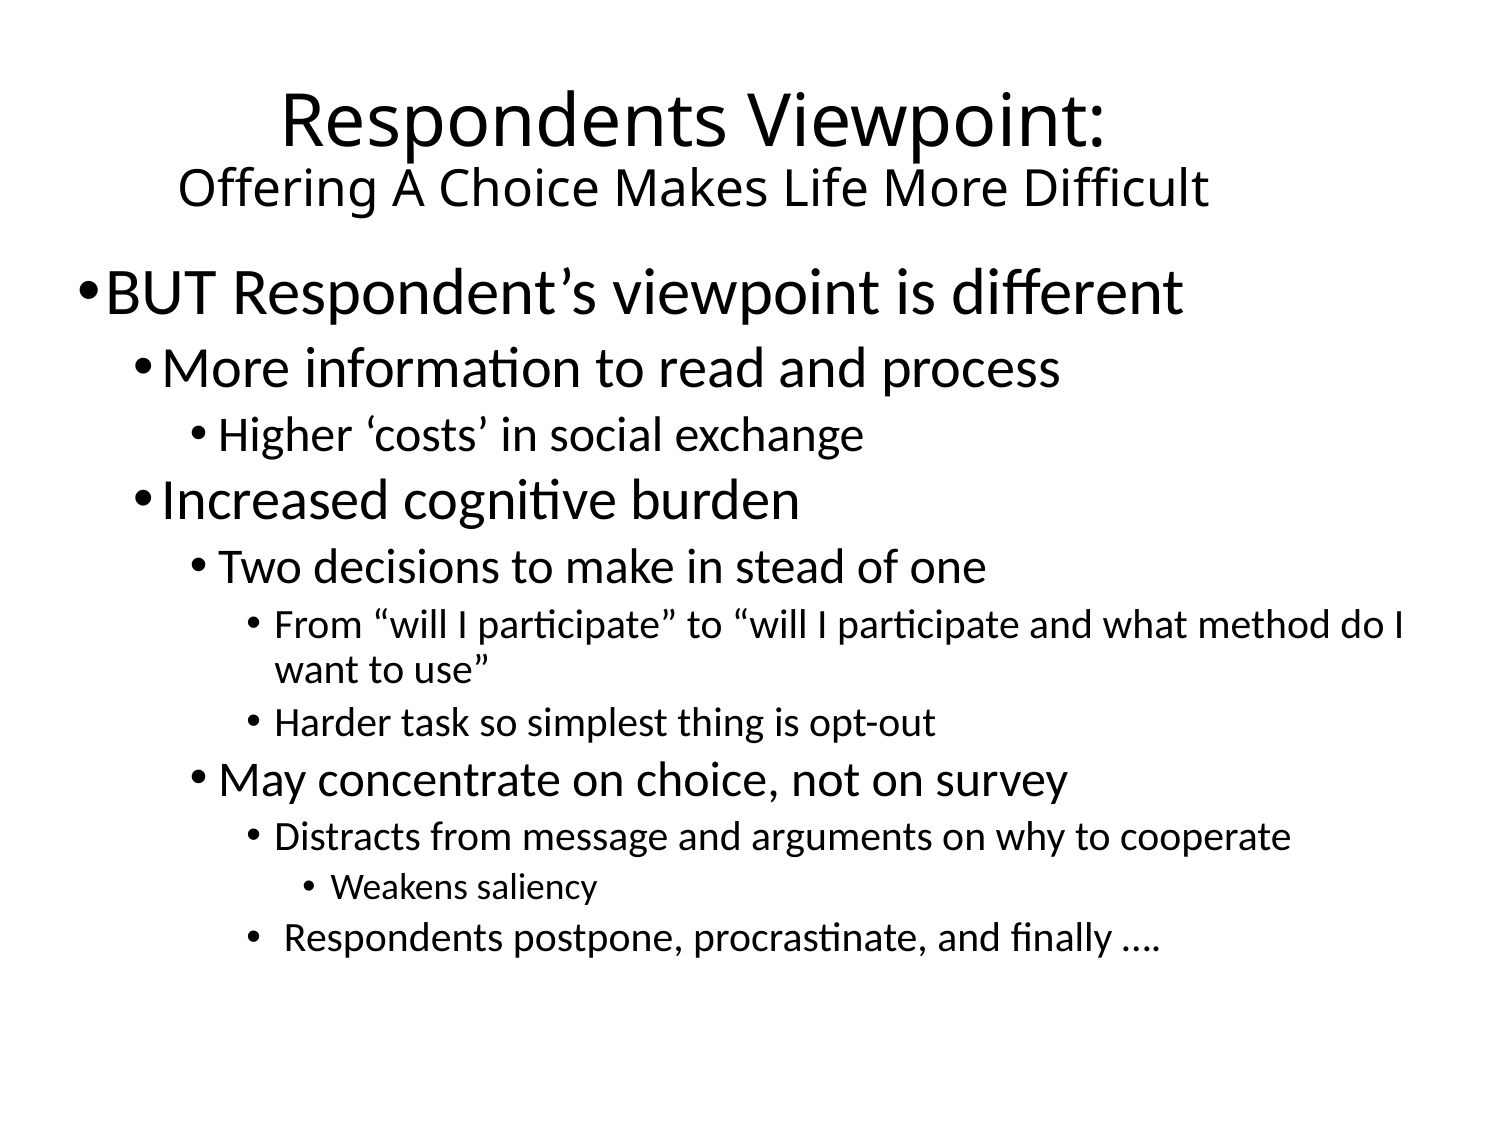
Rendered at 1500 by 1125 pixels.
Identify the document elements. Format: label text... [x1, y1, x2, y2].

title Respondents Viewpoint: Offering A Choice Makes Life More Difficult [75, 75, 1313, 225]
list BUT Respondent’s viewpoint is different More information to read and process Higher ‘costs’ in social exchange Increased cognitive burden Two decisions to make in stead of one From “will I participate” to “will I participate and what method do I want to use” Harder task so simplest thing is opt-out May concentrate on choice, not on survey Distracts from message and arguments on why to cooperate Weakens saliency Respondents postpone, procrastinate, and finally …. [62, 249, 1450, 1050]
